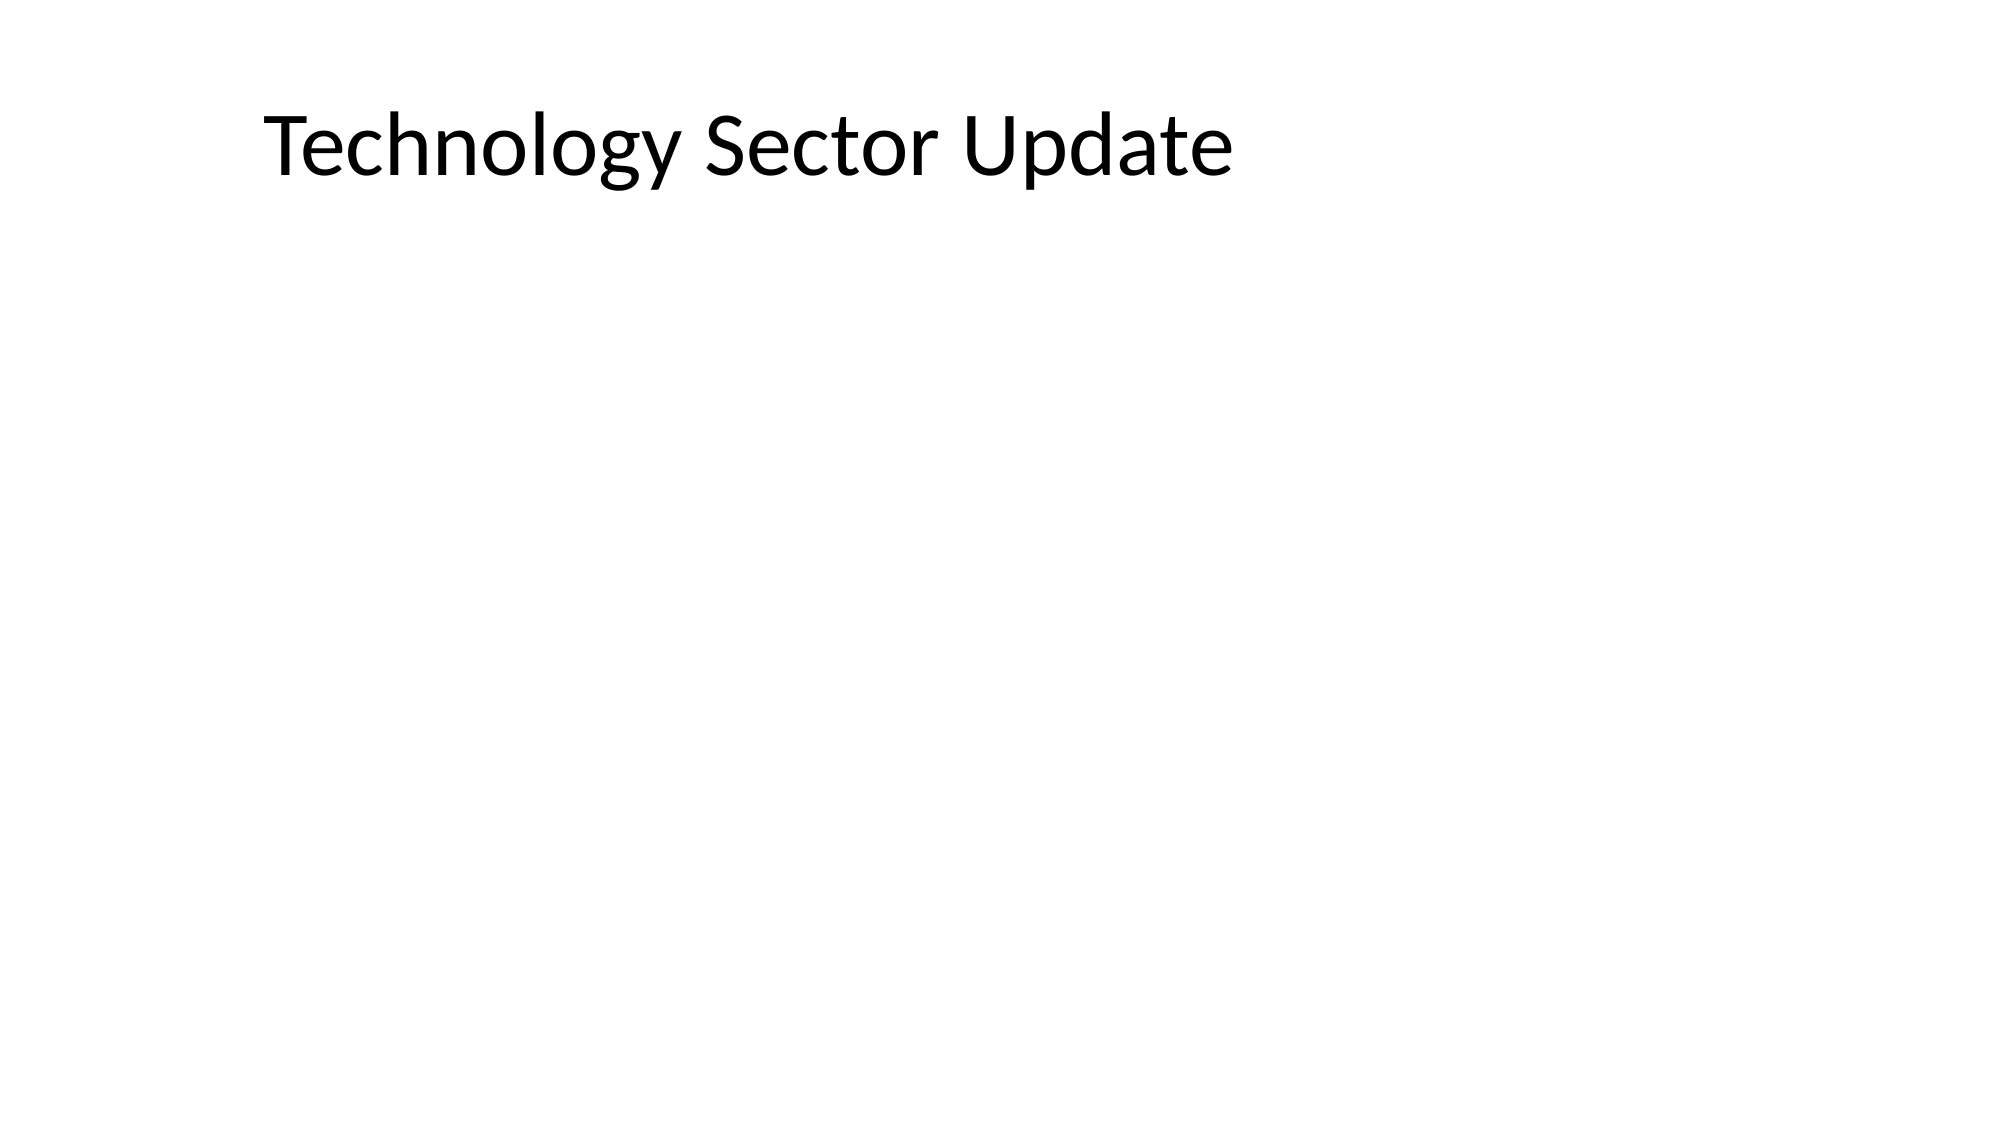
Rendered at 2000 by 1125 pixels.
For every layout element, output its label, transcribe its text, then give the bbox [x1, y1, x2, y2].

title Technology Sector Update [75, 45, 1425, 233]
